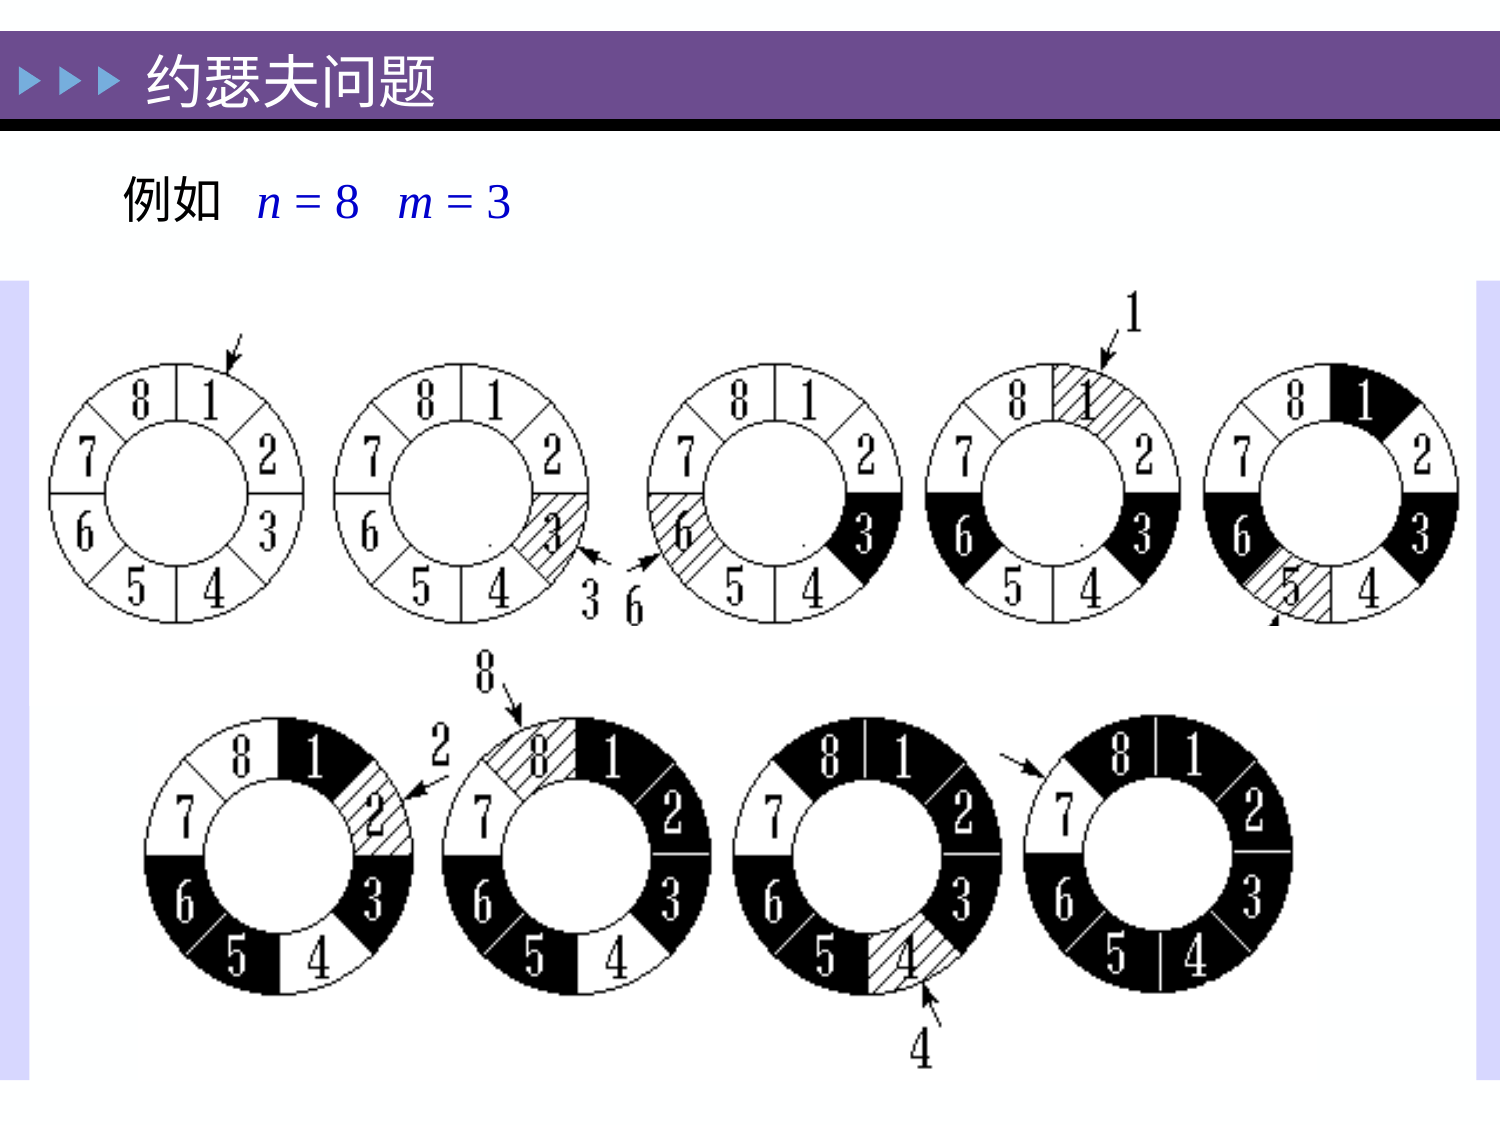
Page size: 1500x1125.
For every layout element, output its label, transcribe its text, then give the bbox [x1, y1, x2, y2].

picture [29, 280, 1465, 1081]
text_box [1476, 280, 1500, 1081]
text_box [0, 280, 30, 1081]
list 例如 n = 8 m = 3 [18, 145, 1019, 259]
text_box 约瑟夫问题 [130, 37, 530, 124]
